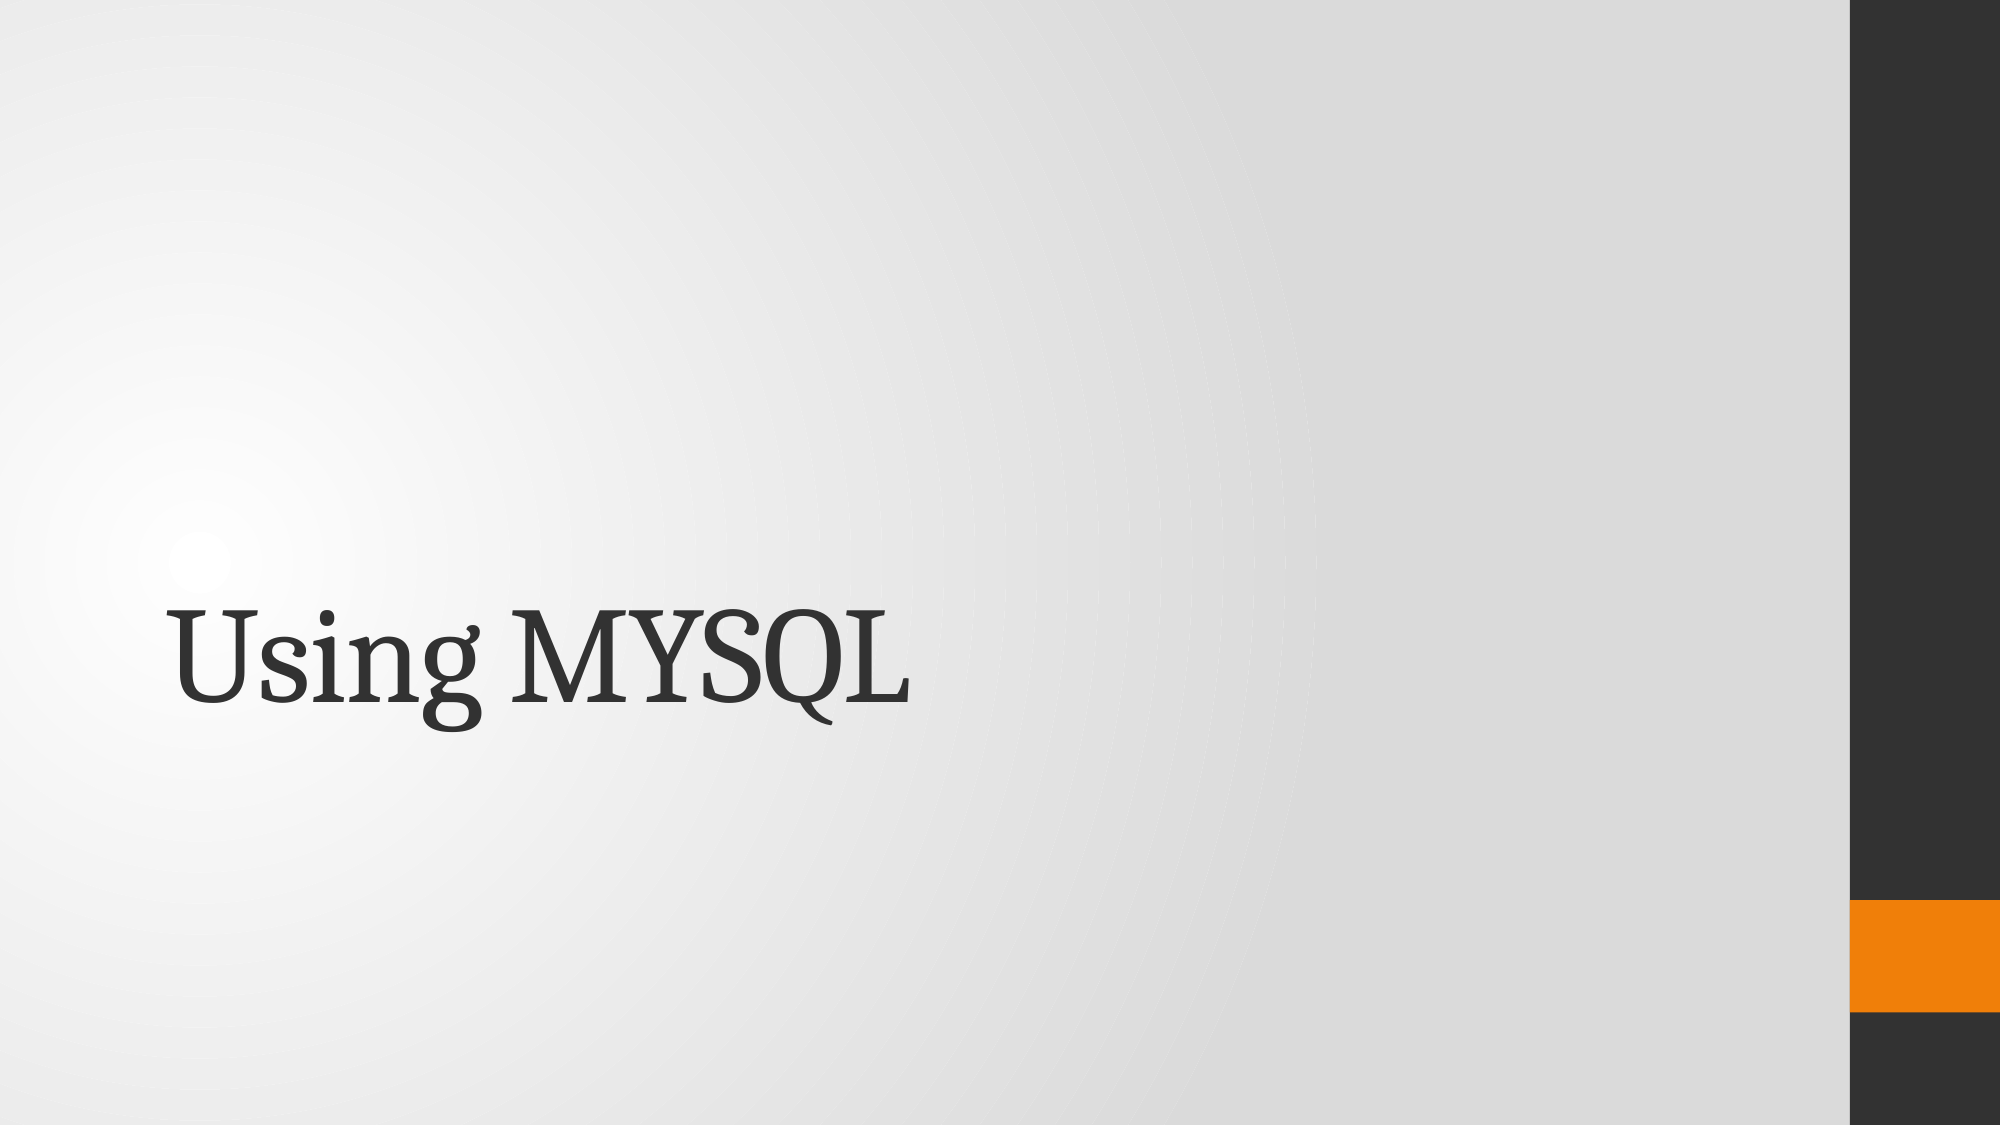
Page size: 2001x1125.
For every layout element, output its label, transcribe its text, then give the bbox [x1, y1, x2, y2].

title Using MYSQL [150, 312, 1800, 738]
